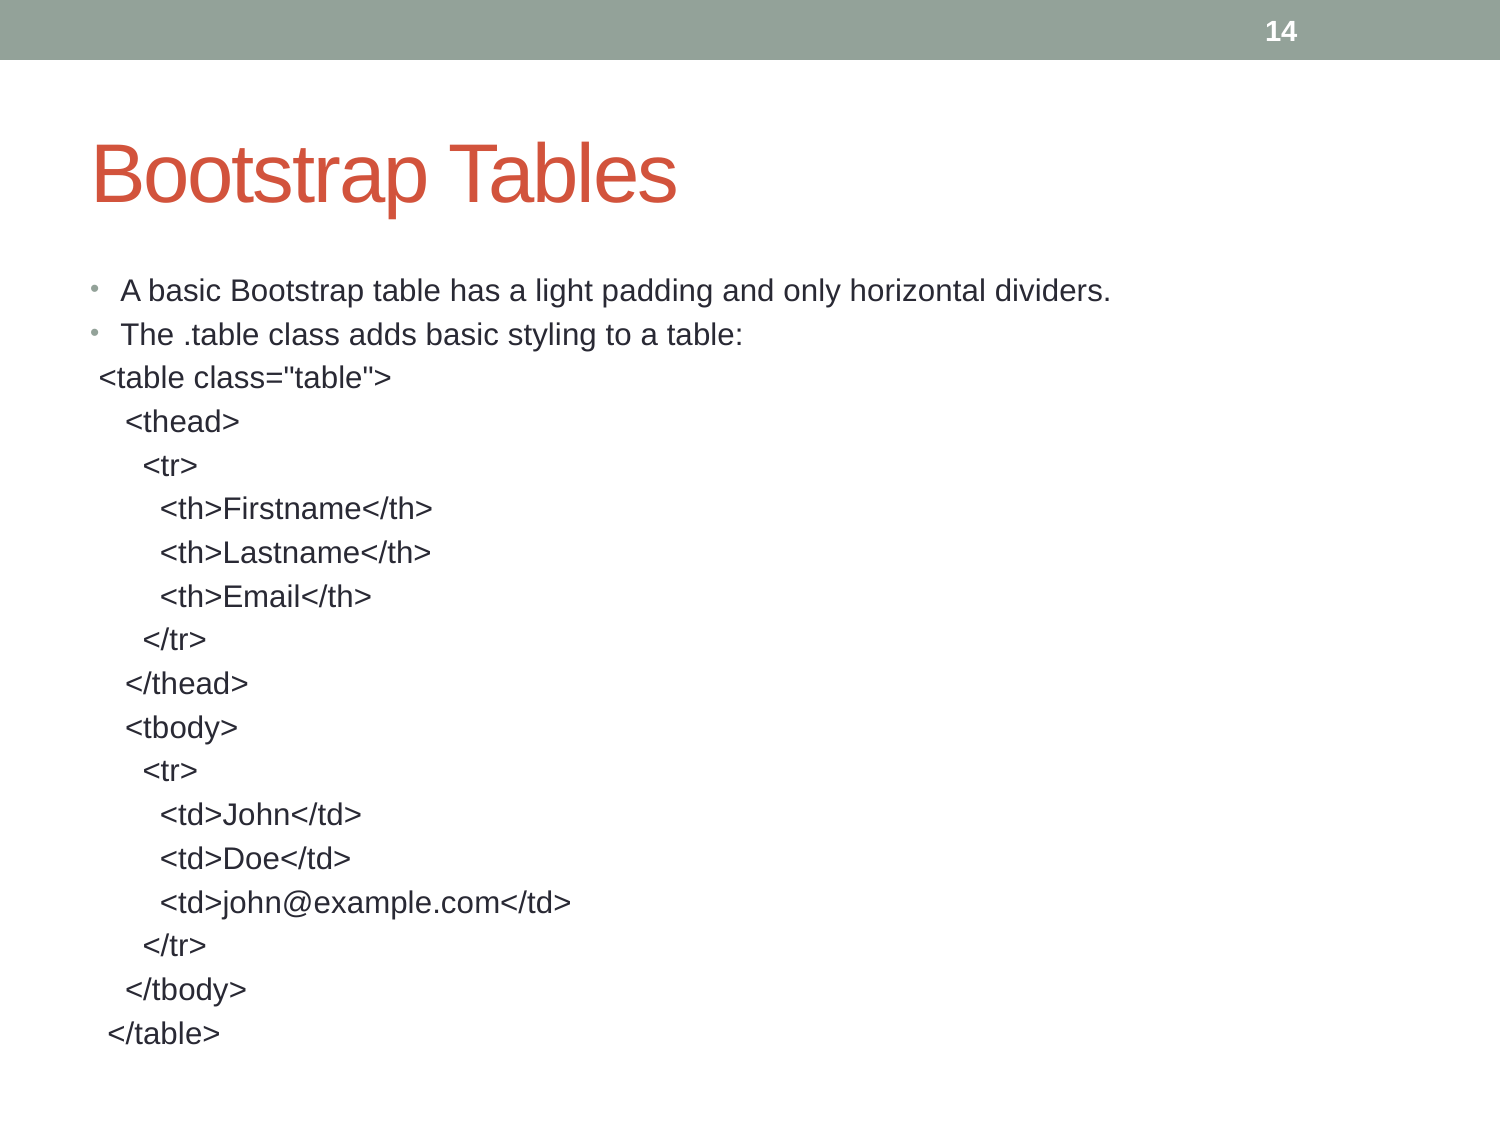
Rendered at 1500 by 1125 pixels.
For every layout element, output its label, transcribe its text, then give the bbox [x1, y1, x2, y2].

slide_number 14 [1250, 3, 1425, 57]
title Bootstrap Tables [75, 87, 1425, 250]
list A basic Bootstrap table has a light padding and only horizontal dividers. The .table class adds basic styling to a table: <table class="table"> <thead> <tr> <th>Firstname</th> <th>Lastname</th> <th>Email</th> </tr> </thead> <tbody> <tr> <td>John</td> <td>Doe</td> <td>john@example.com</td> </tr> </tbody> </table> [75, 262, 1425, 1063]
